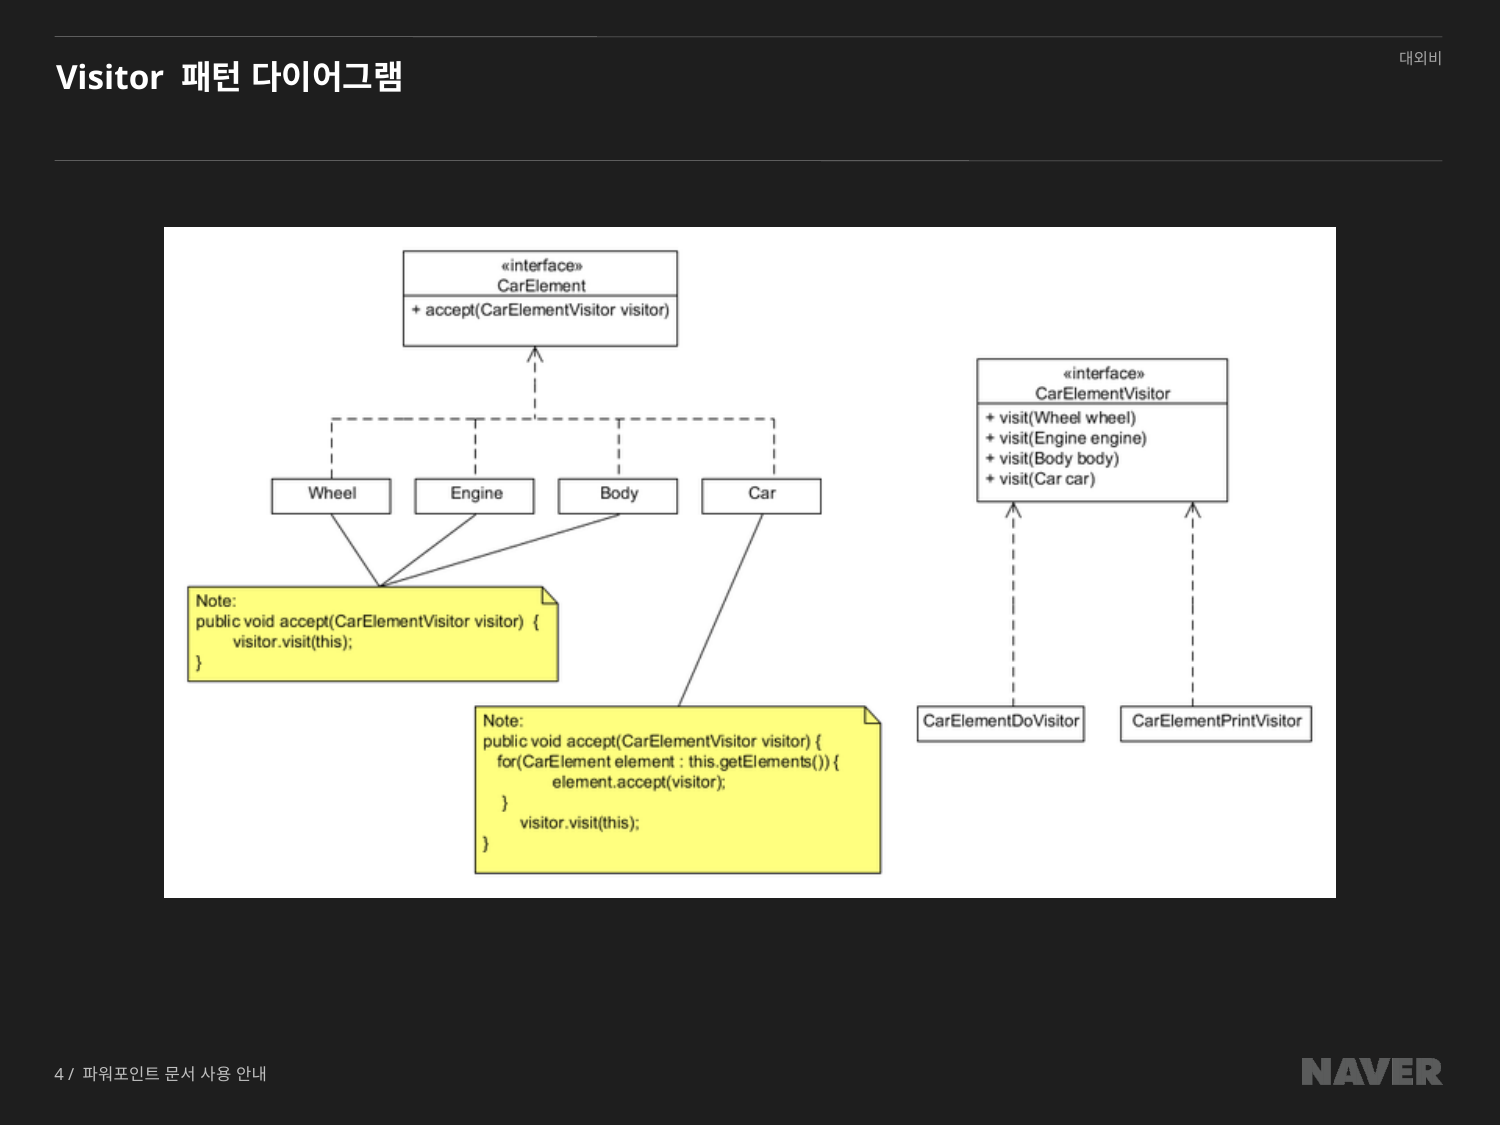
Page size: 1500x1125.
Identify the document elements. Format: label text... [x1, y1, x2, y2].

title Visitor 패턴 다이어그램 [41, 49, 1459, 105]
picture [163, 227, 1337, 898]
picture [1302, 1058, 1443, 1085]
